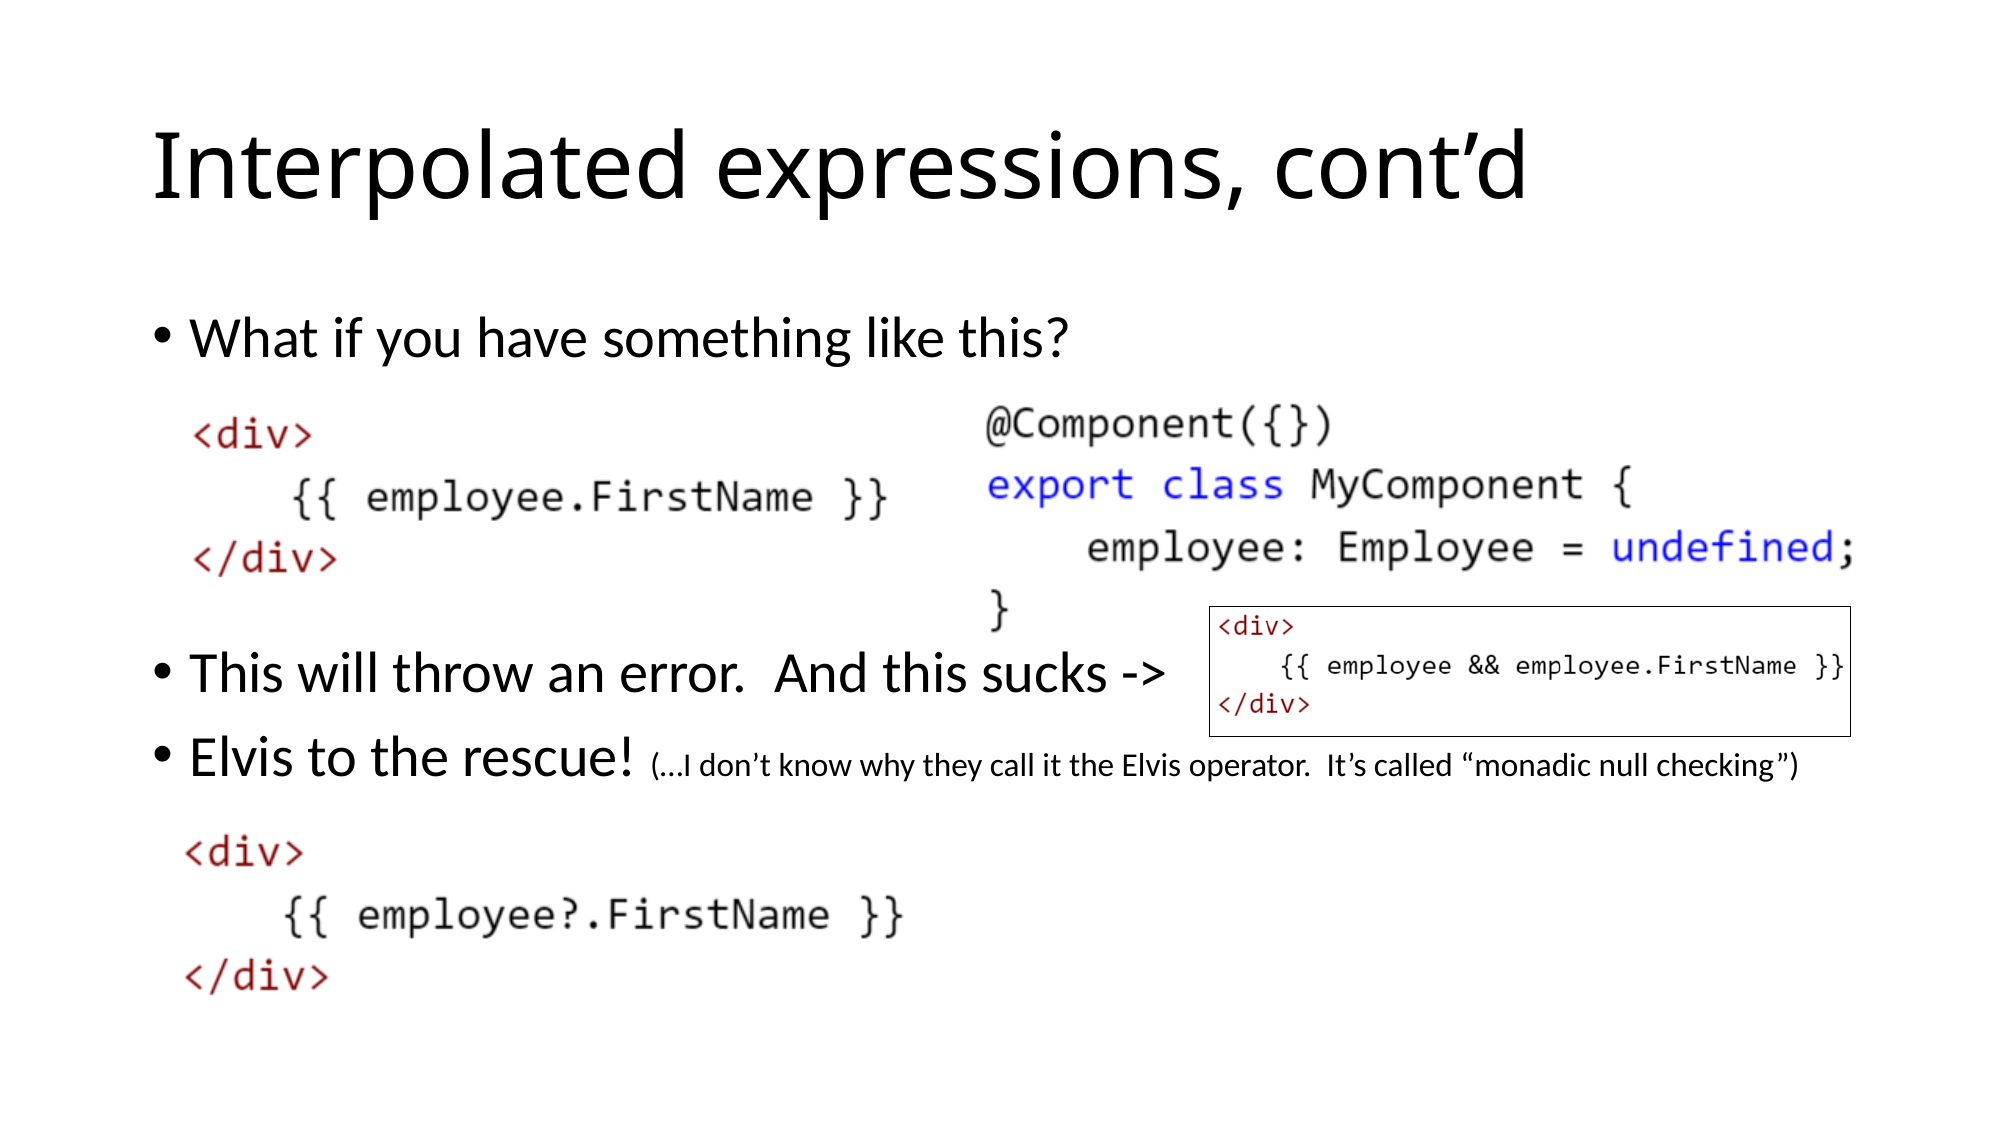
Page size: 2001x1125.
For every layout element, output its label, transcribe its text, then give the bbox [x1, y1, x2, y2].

picture [979, 398, 1863, 737]
picture [191, 407, 903, 593]
title Interpolated expressions, cont’d [137, 59, 1863, 278]
picture [173, 821, 921, 1014]
list What if you have something like this? This will throw an error. And this sucks -> Elvis to the rescue! (…I don’t know why they call it the Elvis operator. It’s called “monadic null checking”) [137, 299, 1863, 1014]
